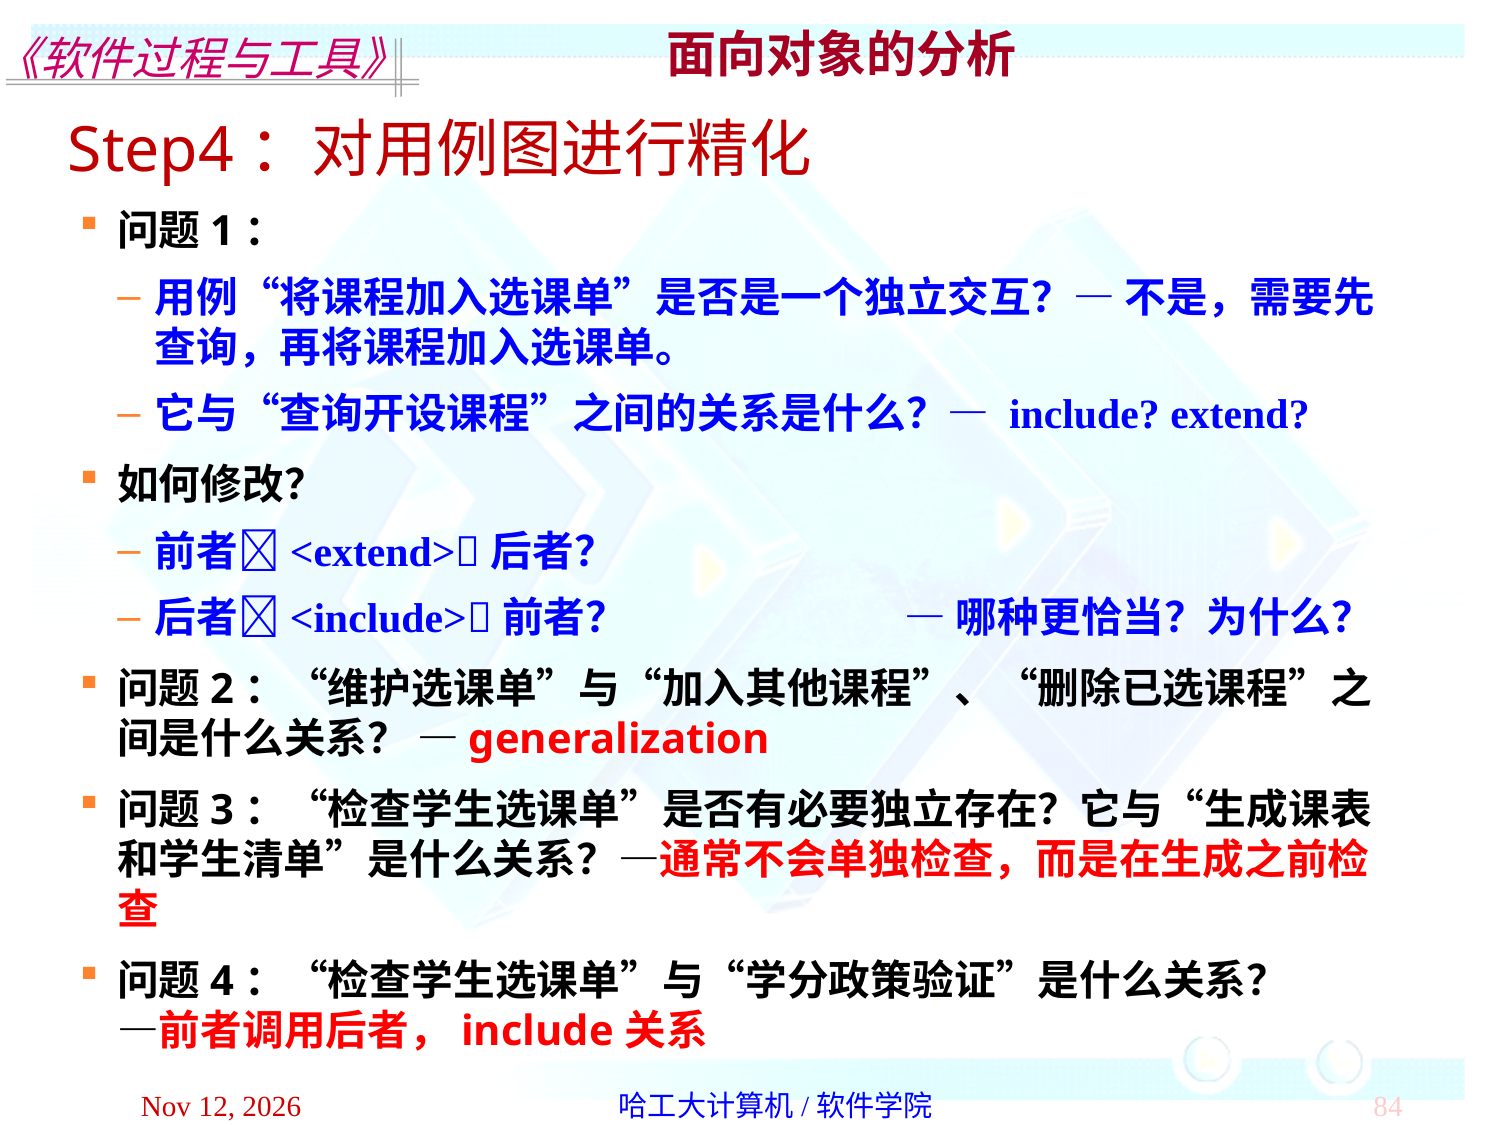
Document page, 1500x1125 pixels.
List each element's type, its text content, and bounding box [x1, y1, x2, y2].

text_box 面向对象的分析 [389, 15, 1294, 90]
text_box 问题1： 用例“将课程加入选课单”是否是一个独立交互？— 不是，需要先查询，再将课程加入选课单。 它与“查询开设课程”之间的关系是什么？— include? extend? 如何修改？ 前者<extend>后者？ 后者<include>前者？ — 哪种更恰当？为什么？ 问题2：“维护选课单”与“加入其他课程”、“删除已选课程”之间是什么关系？ —generalization 问题3：“检查学生选课单”是否有必要独立存在？它与“生成课表和学生清单”是什么关系？—通常不会单独检查，而是在生成之前检查 问题4：“检查学生选课单”与“学分政策验证”是什么关系？ —前者调用后者，include关系 [64, 196, 1412, 1036]
text_box Step4：对用例图进行精化 [53, 101, 1447, 209]
